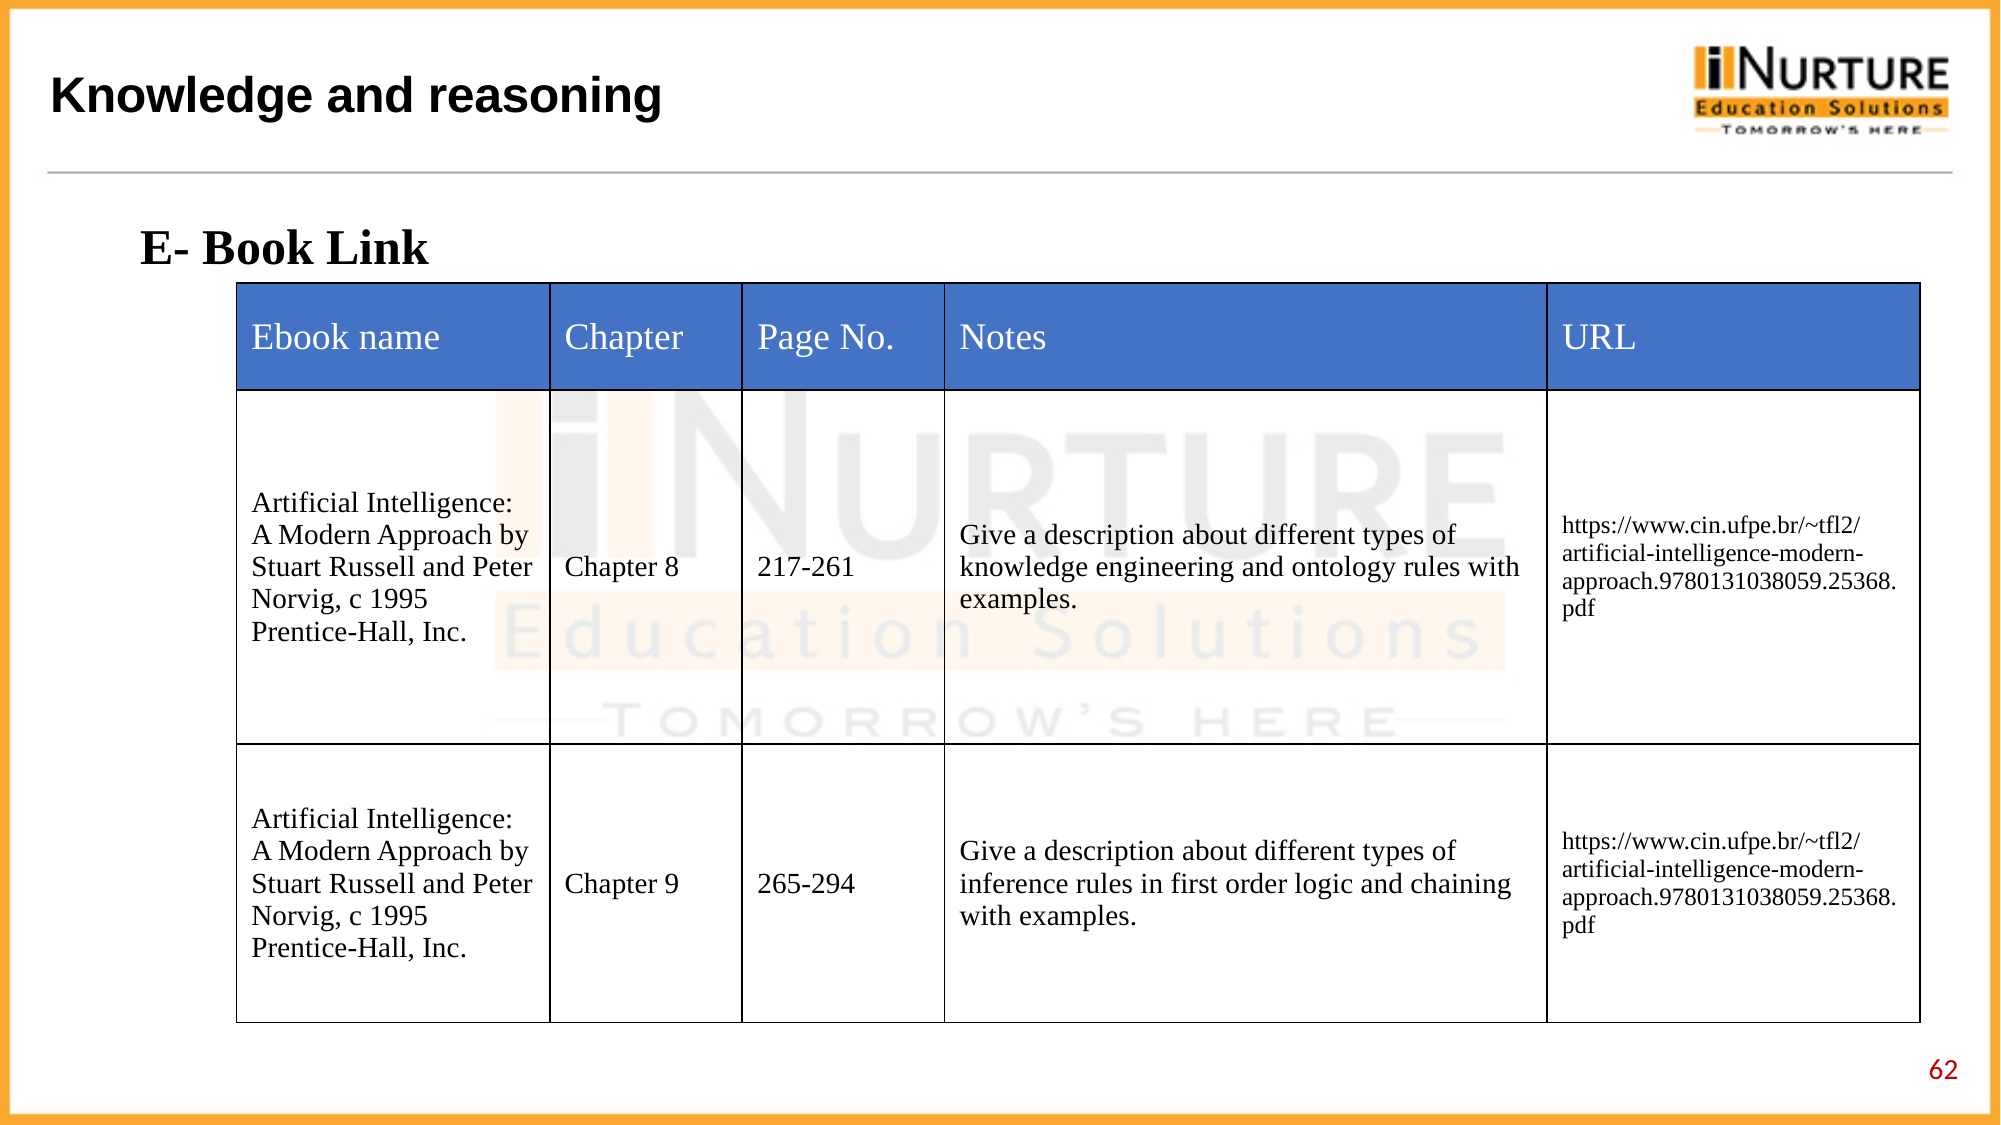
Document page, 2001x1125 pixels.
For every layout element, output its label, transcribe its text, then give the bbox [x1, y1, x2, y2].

table_cell Artificial Intelligence: A Modern Approach by Stuart Russell and Peter Norvig, c 1995 Prentice-Hall, Inc. [237, 745, 549, 1022]
table_cell 217-261 [743, 391, 944, 743]
table_cell https://www.cin.ufpe.br/~tfl2/artificial-intelligence-modern-approach.9780131038059.25368.pdf [1548, 745, 1919, 1022]
table_header URL [1548, 284, 1919, 389]
table_cell https://www.cin.ufpe.br/~tfl2/artificial-intelligence-modern-approach.9780131038059.25368.pdf [1548, 391, 1919, 743]
table_cell 265-294 [743, 745, 944, 1022]
table_cell Chapter 9 [551, 745, 741, 1022]
table_header Chapter [551, 284, 741, 389]
table_header Page No. [743, 284, 944, 389]
table_cell Chapter 8 [551, 391, 741, 743]
text_box E- Book Link [66, 207, 2000, 283]
table_cell Artificial Intelligence: A Modern Approach by Stuart Russell and Peter Norvig, c 1995 Prentice-Hall, Inc. [237, 391, 549, 743]
table_cell Give a description about different types of inference rules in first order logic and chaining with examples. [945, 745, 1546, 1022]
table_header Notes [945, 284, 1546, 389]
table_cell Give a description about different types of knowledge engineering and ontology rules with examples. [945, 391, 1546, 743]
picture [0, 0, 2001, 1125]
table_header Ebook name [237, 284, 549, 389]
